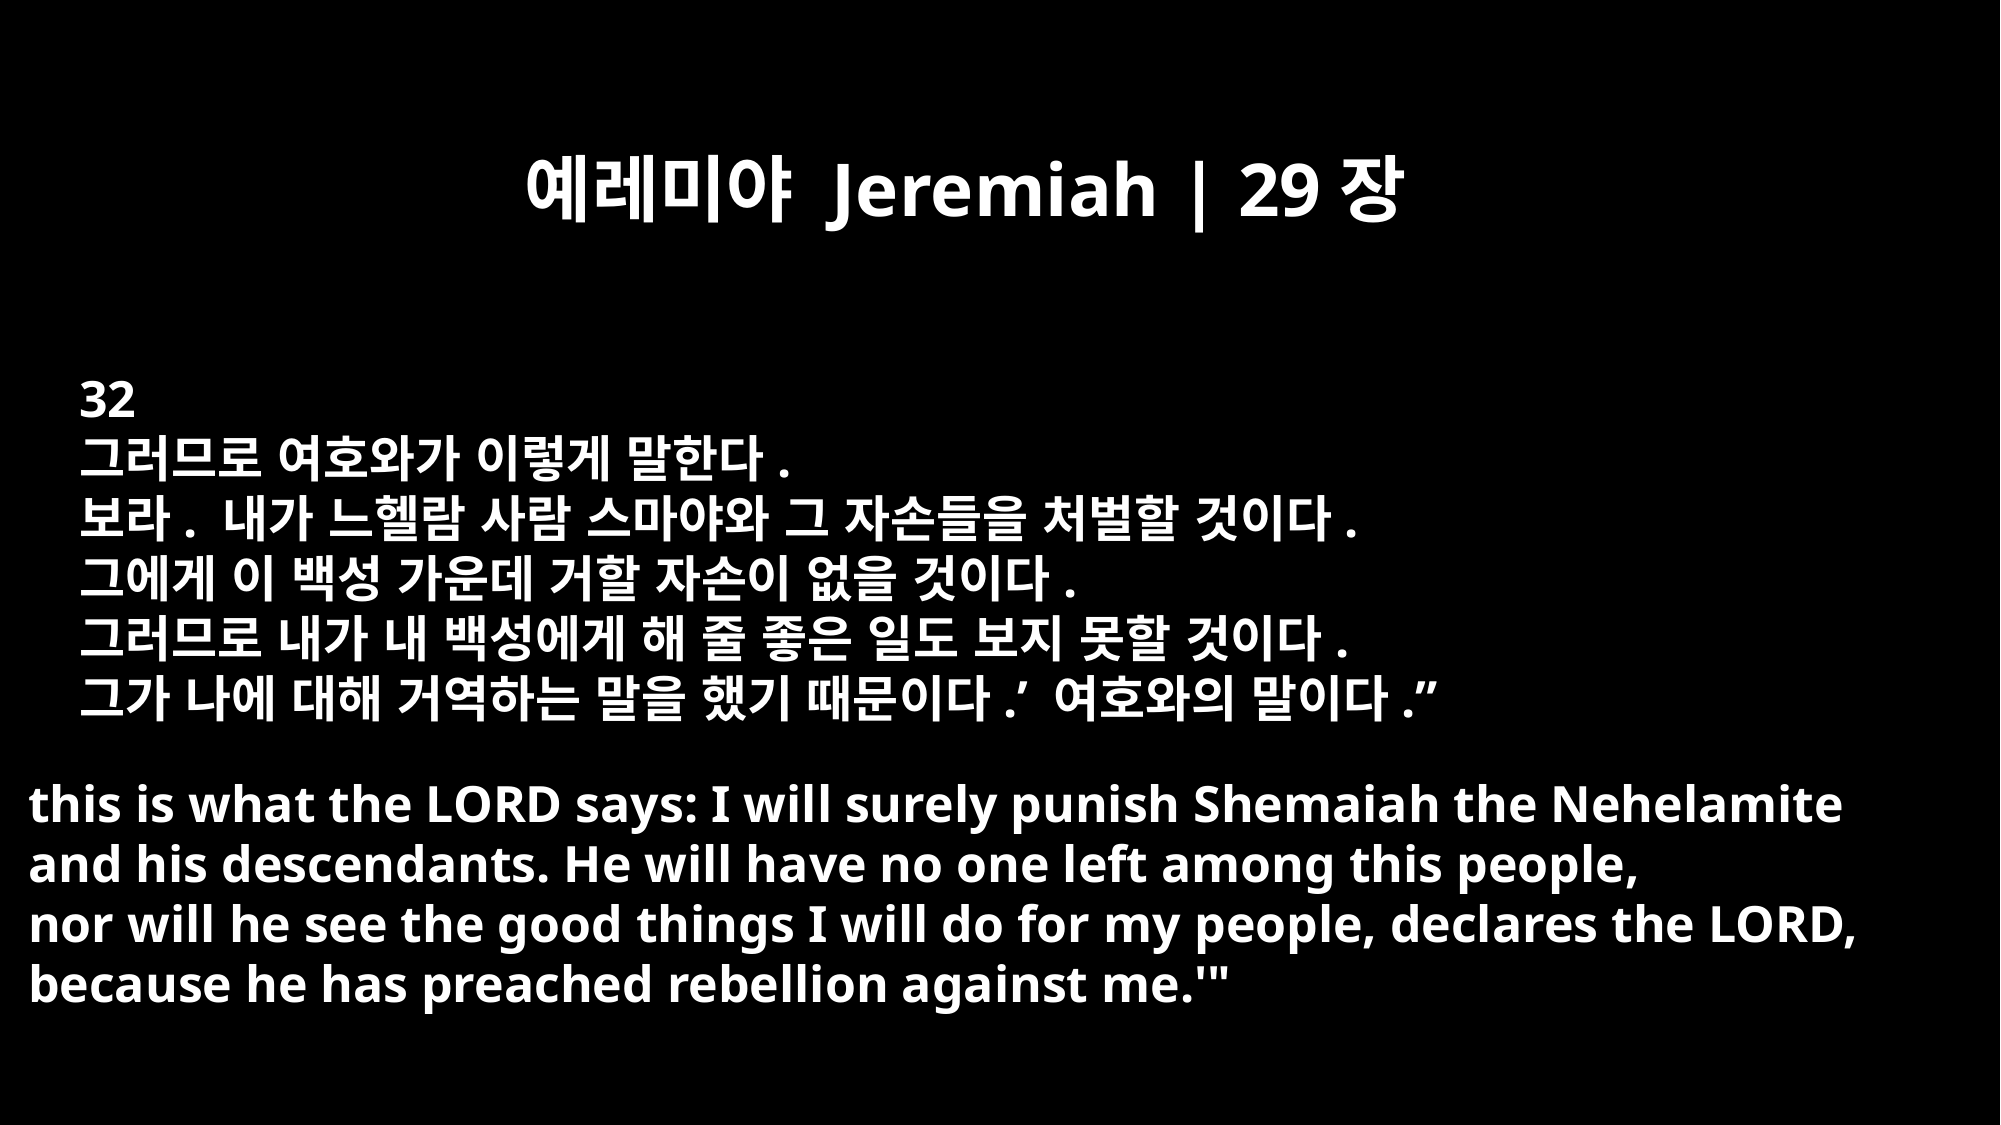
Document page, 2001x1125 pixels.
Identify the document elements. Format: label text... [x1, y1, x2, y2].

text_box this is what the LORD says: I will surely punish Shemaiah the Nehelamite and his descendants. He will have no one left among this people, nor will he see the good things I will do for my people, declares the LORD, because he has preached rebellion against me.'" [13, 764, 1874, 1020]
text_box 32 그러므로 여호와가 이렇게 말한다. 보라. 내가 느헬람 사람 스마야와 그 자손들을 처벌할 것이다. 그에게 이 백성 가운데 거할 자손이 없을 것이다. 그러므로 내가 내 백성에게 해 줄 좋은 일도 보지 못할 것이다. 그가 나에 대해 거역하는 말을 했기 때문이다.’ 여호와의 말이다.” [64, 359, 1453, 735]
text_box 예레미야 Jeremiah | 29장 [510, 136, 1422, 239]
